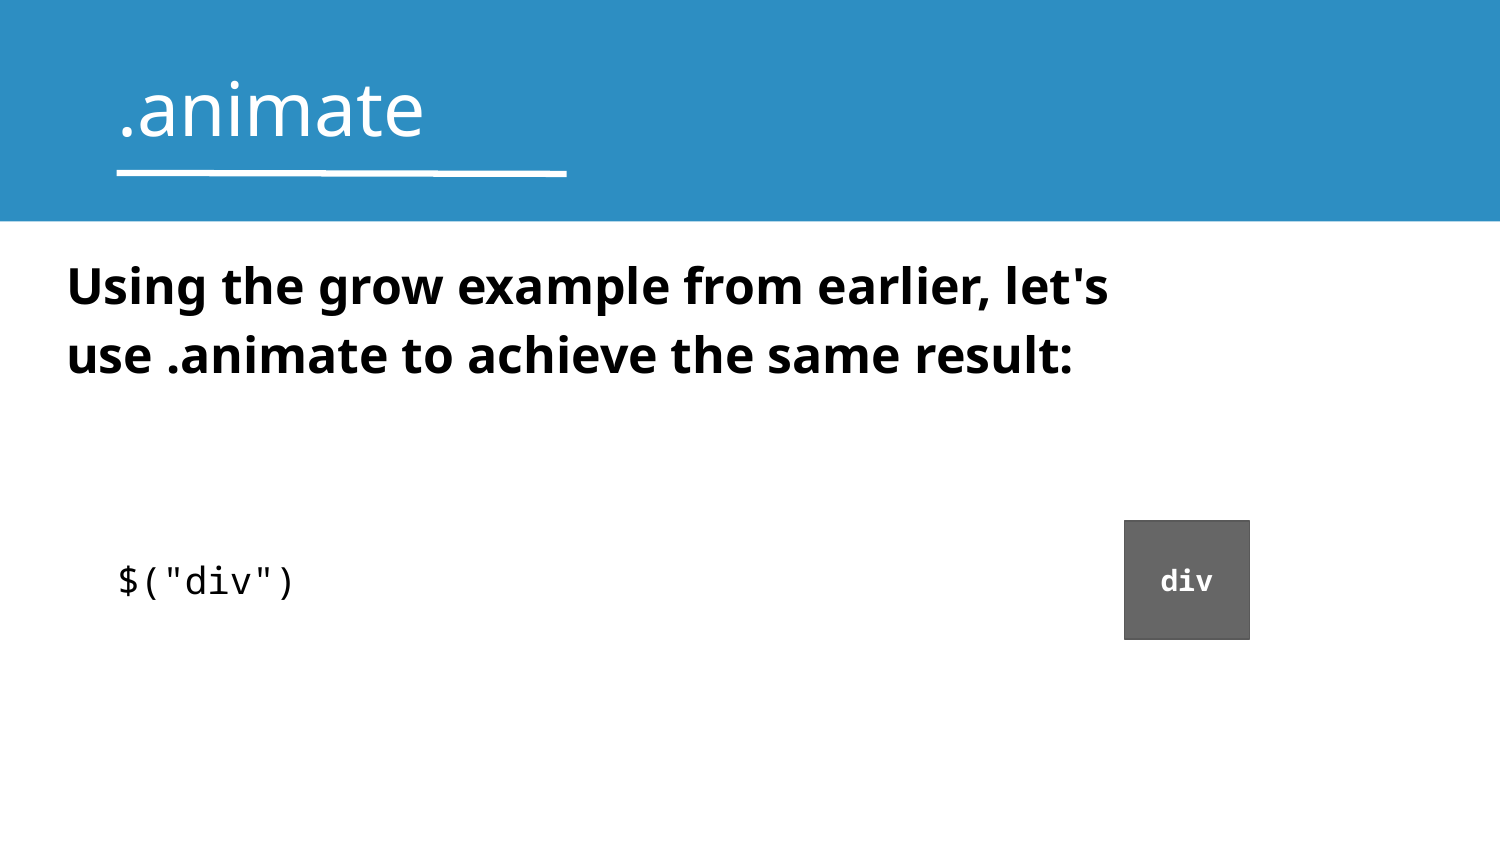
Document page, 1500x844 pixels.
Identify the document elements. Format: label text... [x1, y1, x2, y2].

text_box div [1124, 520, 1250, 640]
list Using the grow example from earlier, let's use .animate to achieve the same result: [51, 230, 1449, 387]
title .animate [102, 46, 1500, 141]
text_box $("div") [102, 528, 752, 632]
